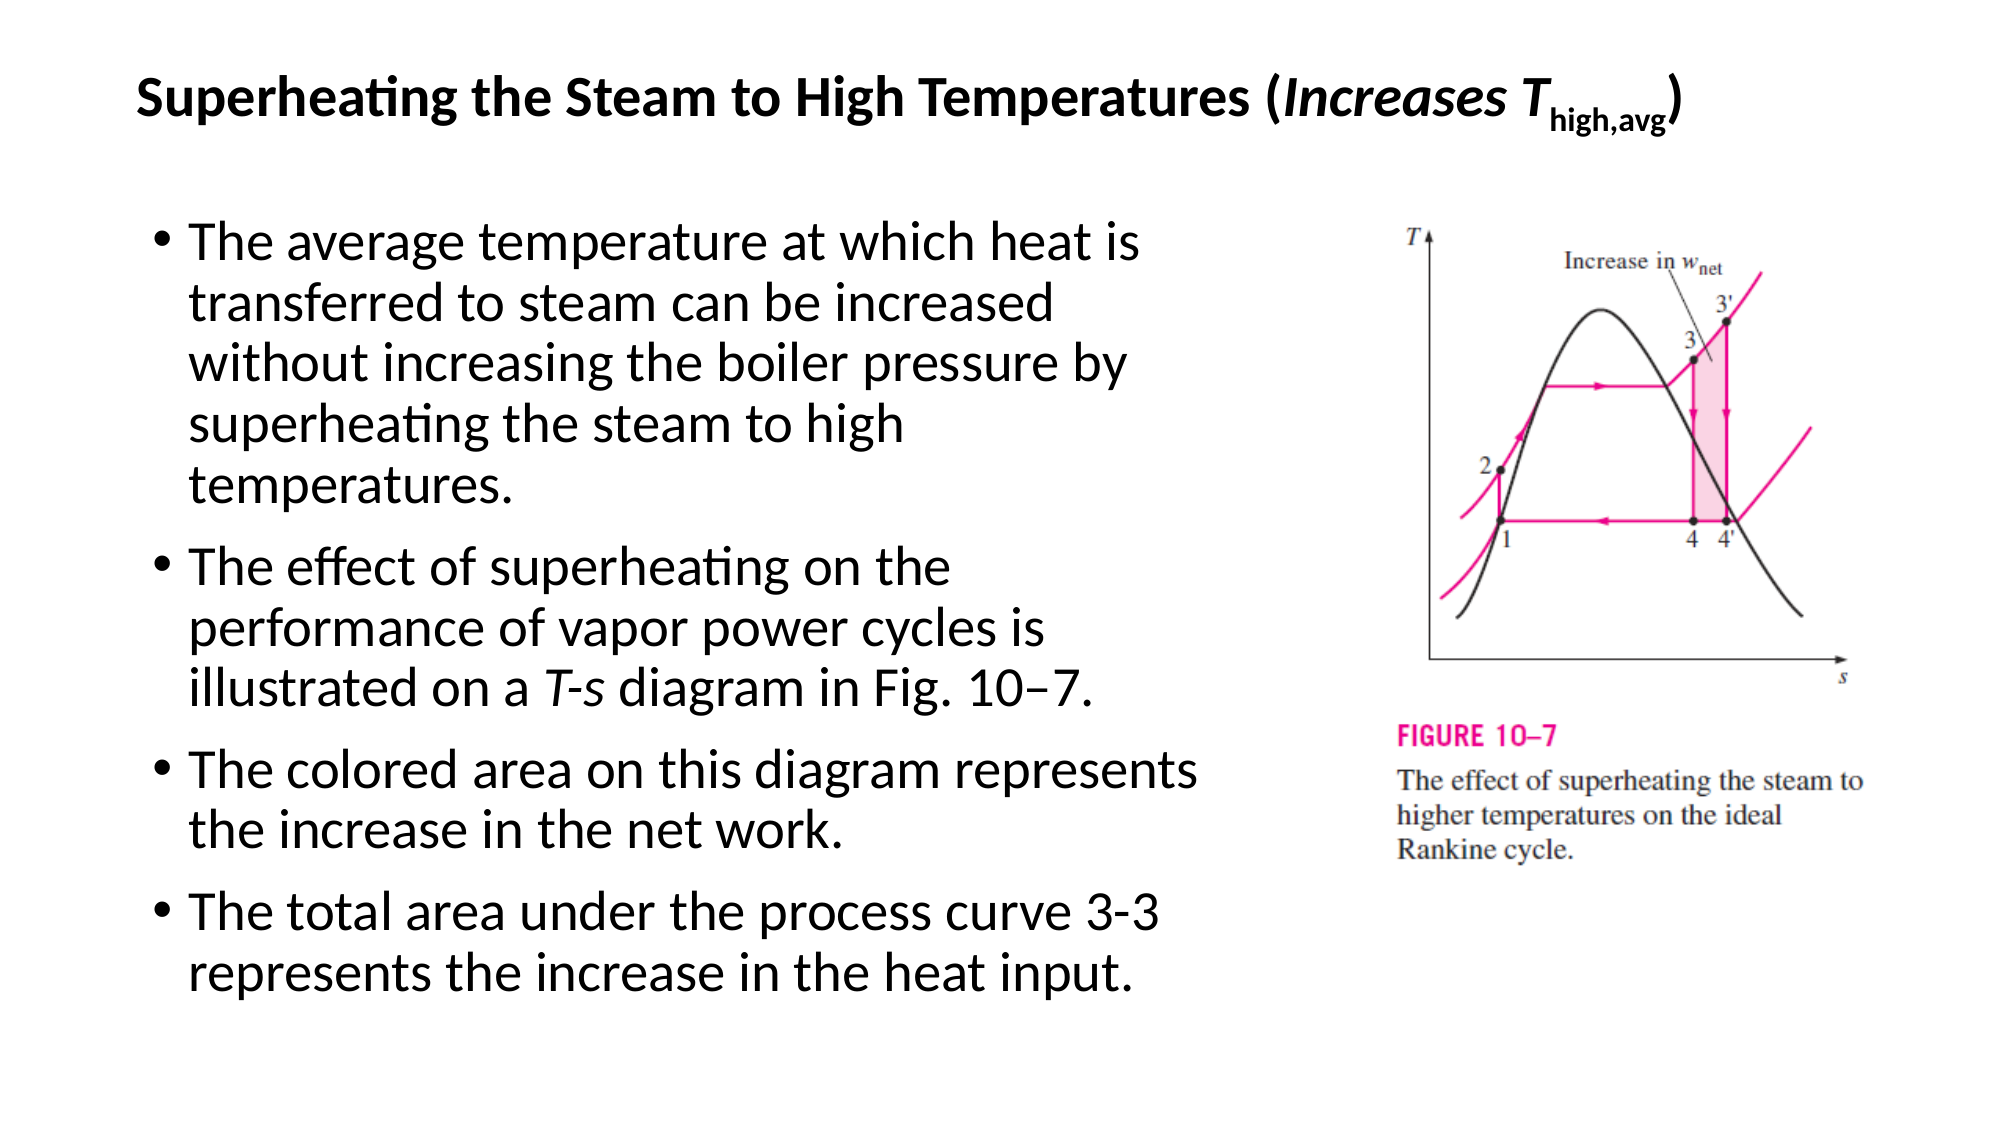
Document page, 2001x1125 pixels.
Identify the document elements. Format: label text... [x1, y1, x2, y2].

list The average temperature at which heat is transferred to steam can be increased without increasing the boiler pressure by superheating the steam to high temperatures. The effect of superheating on the performance of vapor power cycles is illustrated on a T-s diagram in Fig. 10–7. The colored area on this diagram represents the increase in the net work. The total area under the process curve 3-3 represents the increase in the heat input. [137, 203, 1224, 1014]
picture [1382, 203, 1879, 878]
title Superheating the Steam to High Temperatures (Increases Thigh,avg) [121, 0, 1847, 204]
